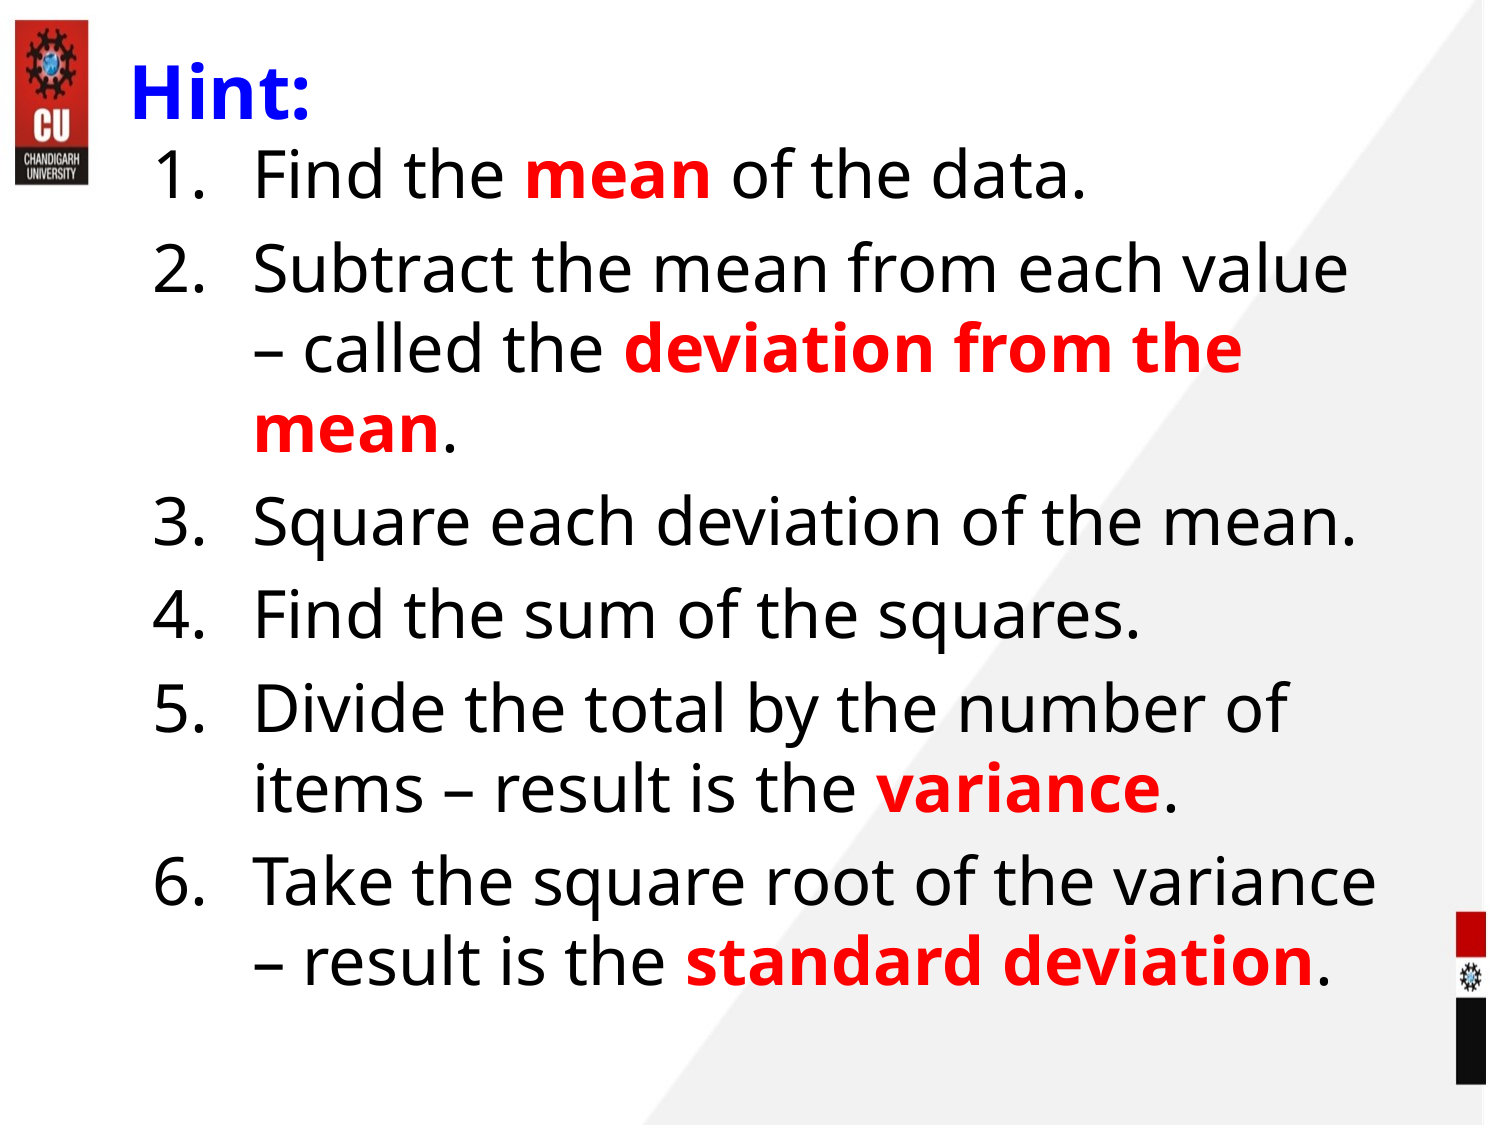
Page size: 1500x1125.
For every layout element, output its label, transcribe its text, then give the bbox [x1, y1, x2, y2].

picture [0, 0, 1500, 1125]
text_box Hint: [113, 37, 365, 143]
text_box Find the mean of the data. Subtract the mean from each value – called the deviation from the mean. Square each deviation of the mean. Find the sum of the squares. Divide the total by the number of items – result is the variance. Take the square root of the variance – result is the standard deviation. [137, 124, 1413, 800]
